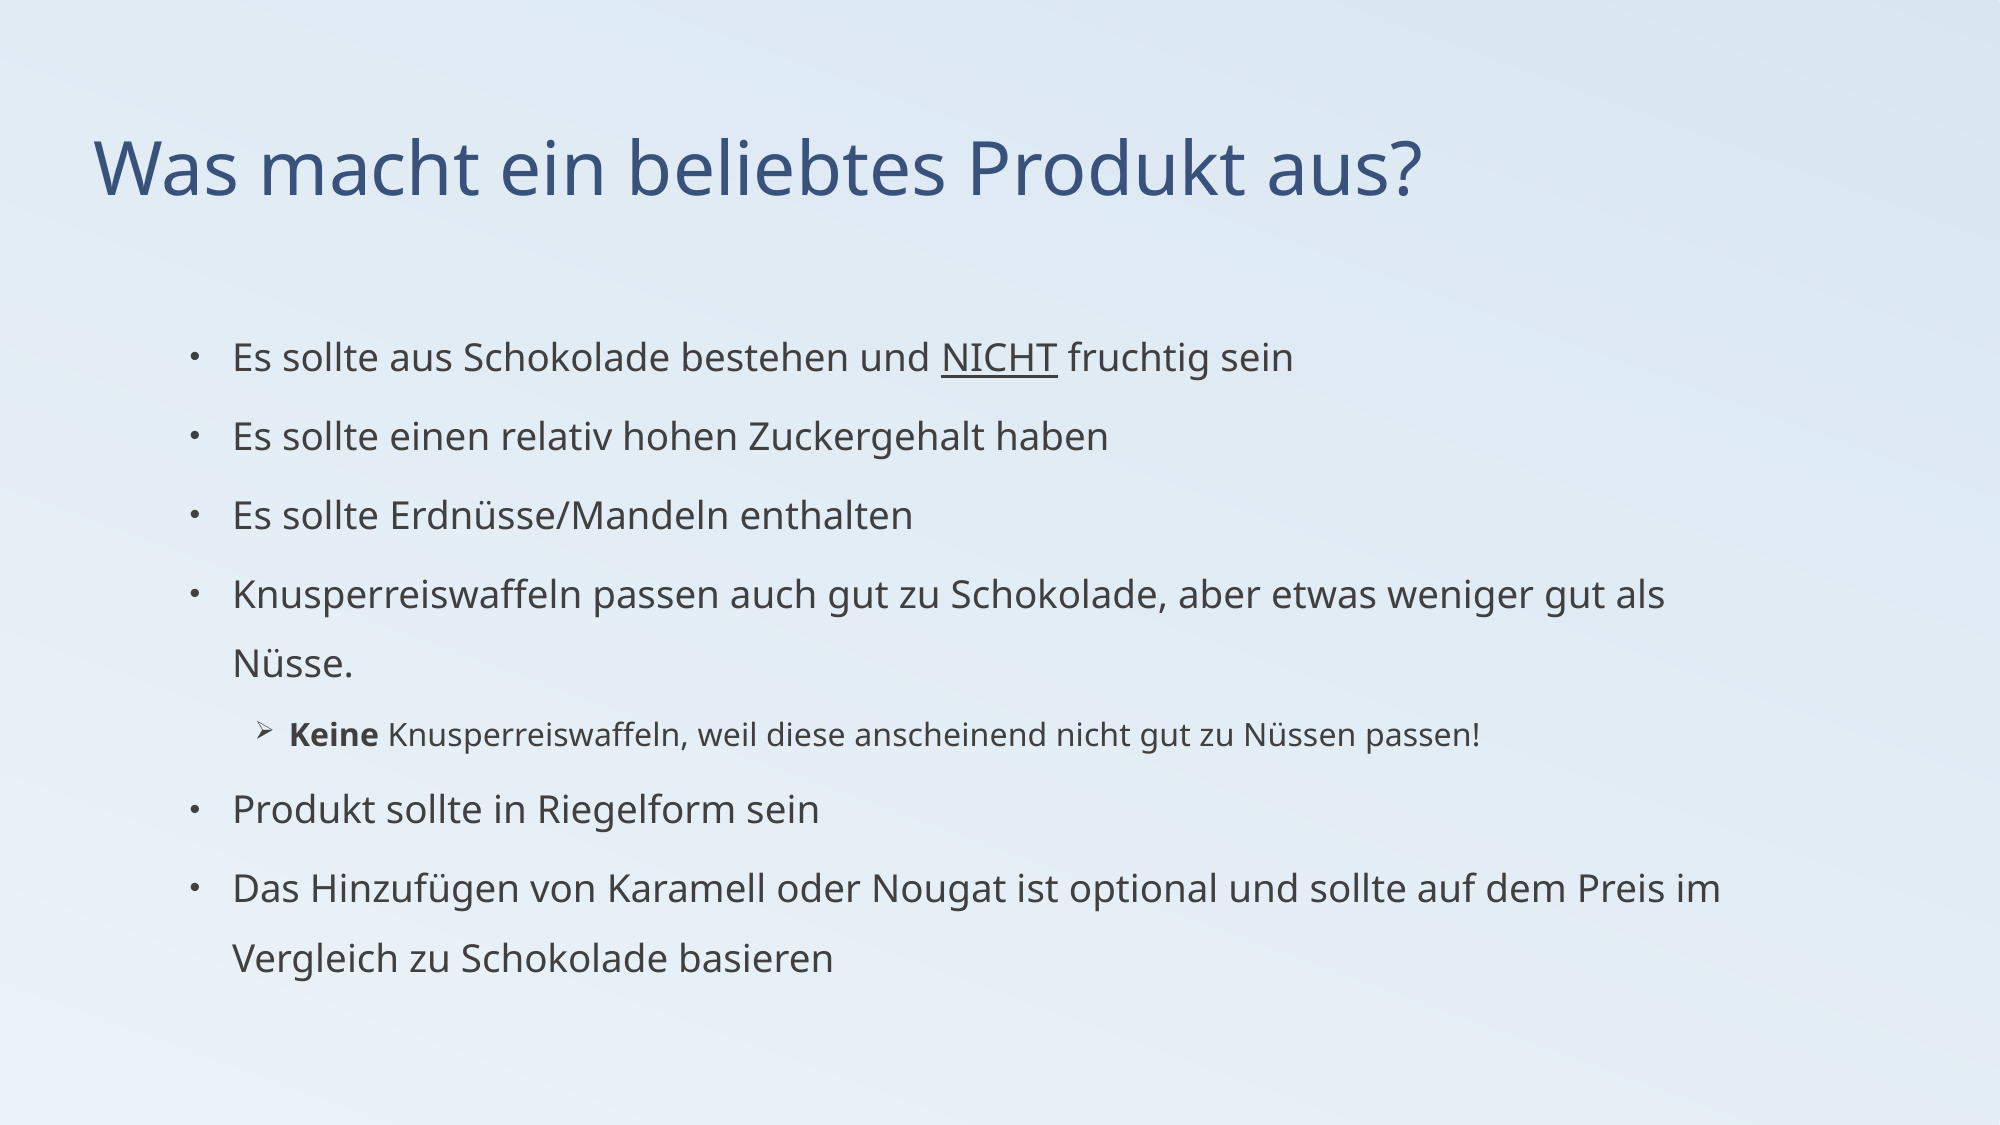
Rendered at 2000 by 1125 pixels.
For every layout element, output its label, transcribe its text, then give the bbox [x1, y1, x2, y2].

list Es sollte aus Schokolade bestehen und NICHT fruchtig sein Es sollte einen relativ hohen Zuckergehalt haben Es sollte Erdnüsse/Mandeln enthalten Knusperreiswaffeln passen auch gut zu Schokolade, aber etwas weniger gut als Nüsse. Keine Knusperreiswaffeln, weil diese anscheinend nicht gut zu Nüssen passen! Produkt sollte in Riegelform sein Das Hinzufügen von Karamell oder Nougat ist optional und sollte auf dem Preis im Vergleich zu Schokolade basieren [125, 302, 1814, 991]
title Was macht ein beliebtes Produkt aus? [78, 42, 1879, 218]
